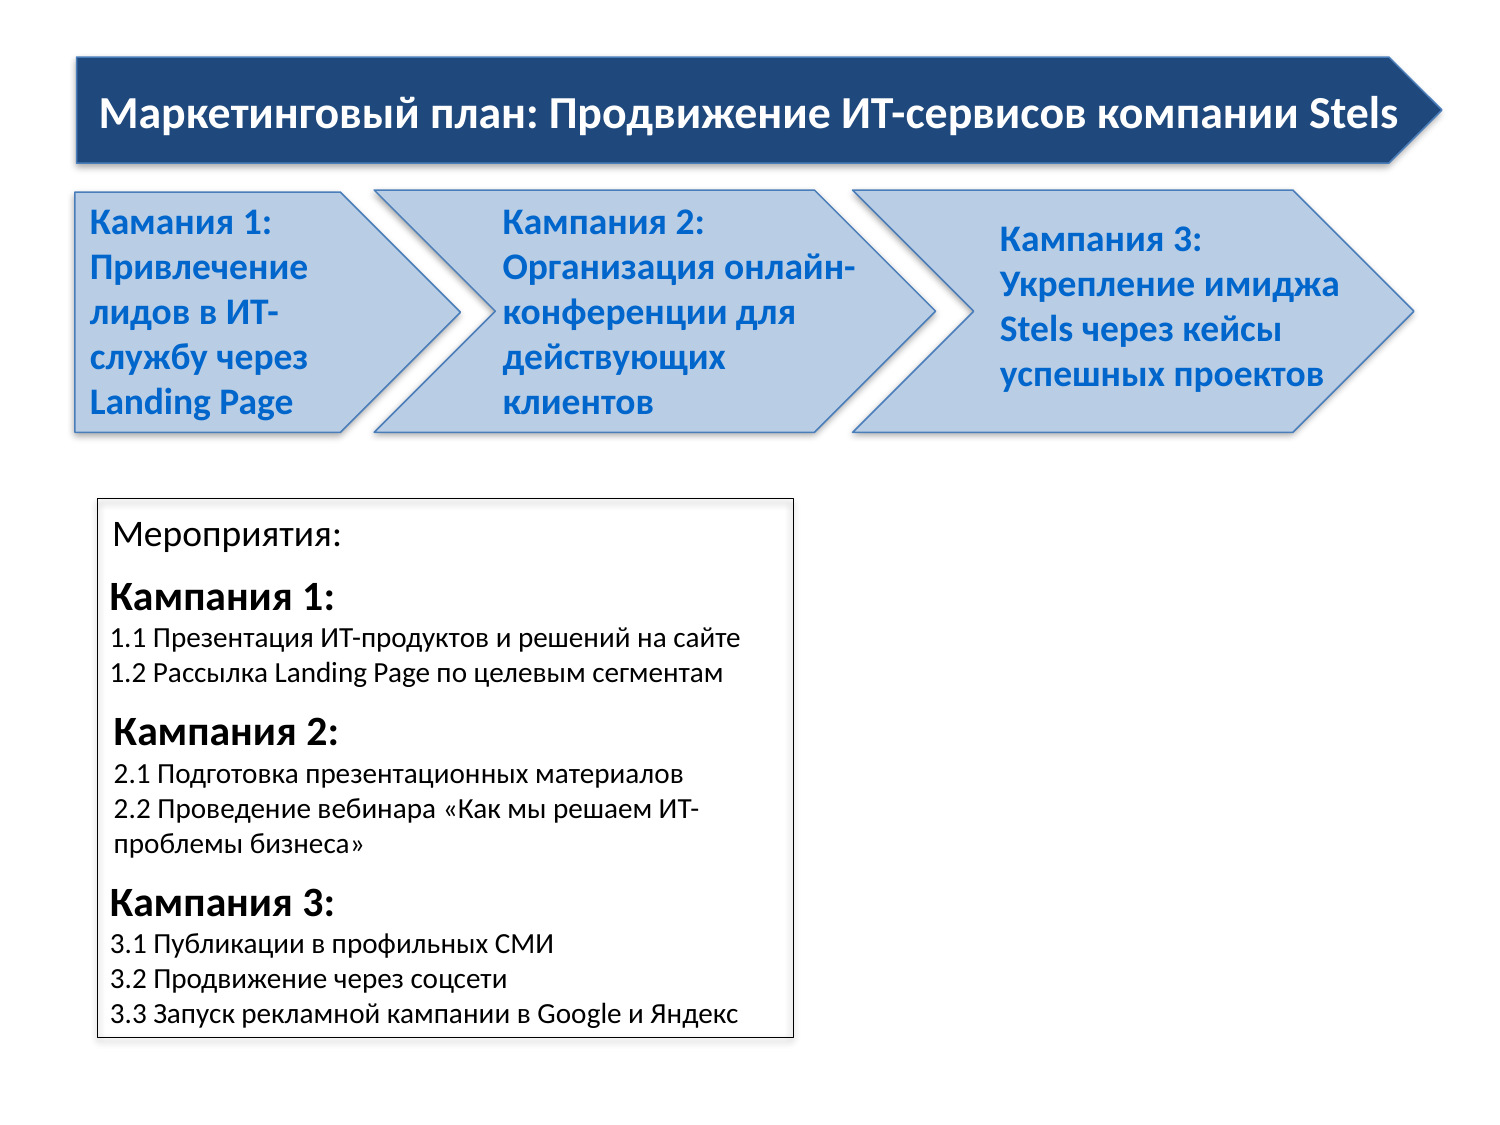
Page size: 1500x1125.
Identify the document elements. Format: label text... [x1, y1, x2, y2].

text_box [373, 189, 816, 305]
text_box Кампания 2: Организация онлайн-конференции для действующих клиентов [488, 190, 874, 430]
text_box [373, 317, 818, 434]
text_box [74, 430, 344, 434]
text_box Кампания 3: 3.1 Публикации в профильных СМИ 3.2 Продвижение через соцсети 3.3 Запуск рекламной кампании в Google и Яндекс [94, 866, 802, 1037]
text_box [375, 225, 461, 399]
text_box [1395, 291, 1415, 332]
text_box [851, 189, 1325, 434]
text_box Камания 1: Привлечение лидов в ИТ-службу через Landing Page [74, 190, 375, 430]
text_box [874, 248, 937, 374]
text_box [75, 56, 1409, 164]
text_box Кампания 1: 1.1 Презентация ИТ-продуктов и решений на сайте 1.2 Рассылка Landing Page по целевым сегментам [94, 561, 911, 697]
text_box [1415, 82, 1443, 139]
text_box Кампания 2: 2.1 Подготовка презентационных материалов 2.2 Проведение вебинара «Как мы решаем ИТ-проблемы бизнеса» [98, 696, 794, 866]
text_box Маркетинговый план: Продвижение ИТ-сервисов компании Stels [84, 29, 1415, 145]
text_box Кампания 3: Укрепление имиджа Stels через кейсы успешных проектов [985, 206, 1395, 402]
text_box Мероприятия: [97, 501, 848, 562]
